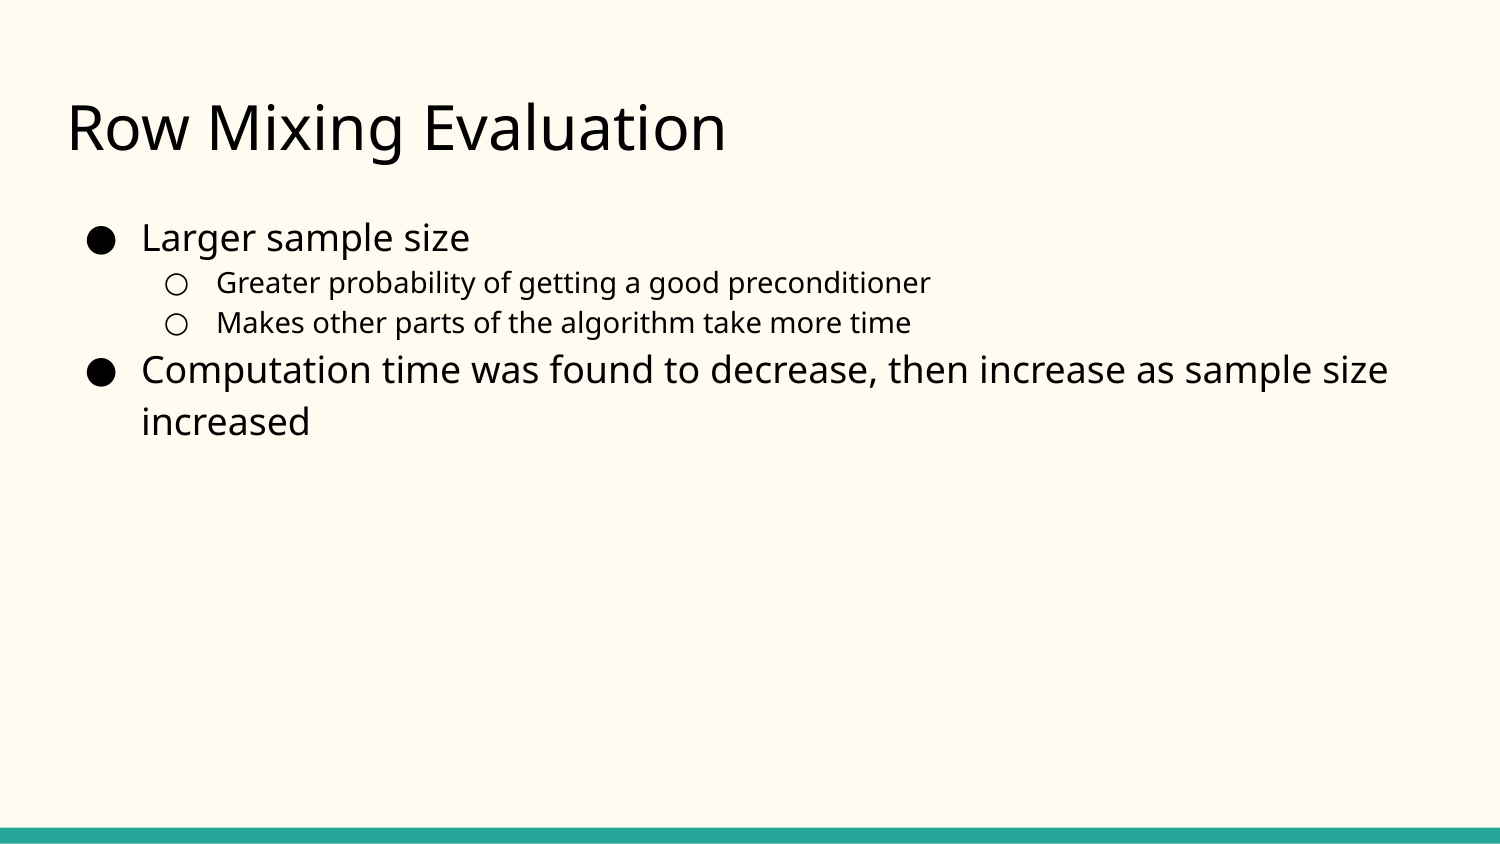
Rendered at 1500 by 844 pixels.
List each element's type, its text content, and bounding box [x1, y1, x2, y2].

list Larger sample size Greater probability of getting a good preconditioner Makes other parts of the algorithm take more time Computation time was found to decrease, then increase as sample size increased [51, 192, 1449, 750]
title Row Mixing Evaluation [51, 72, 1449, 174]
